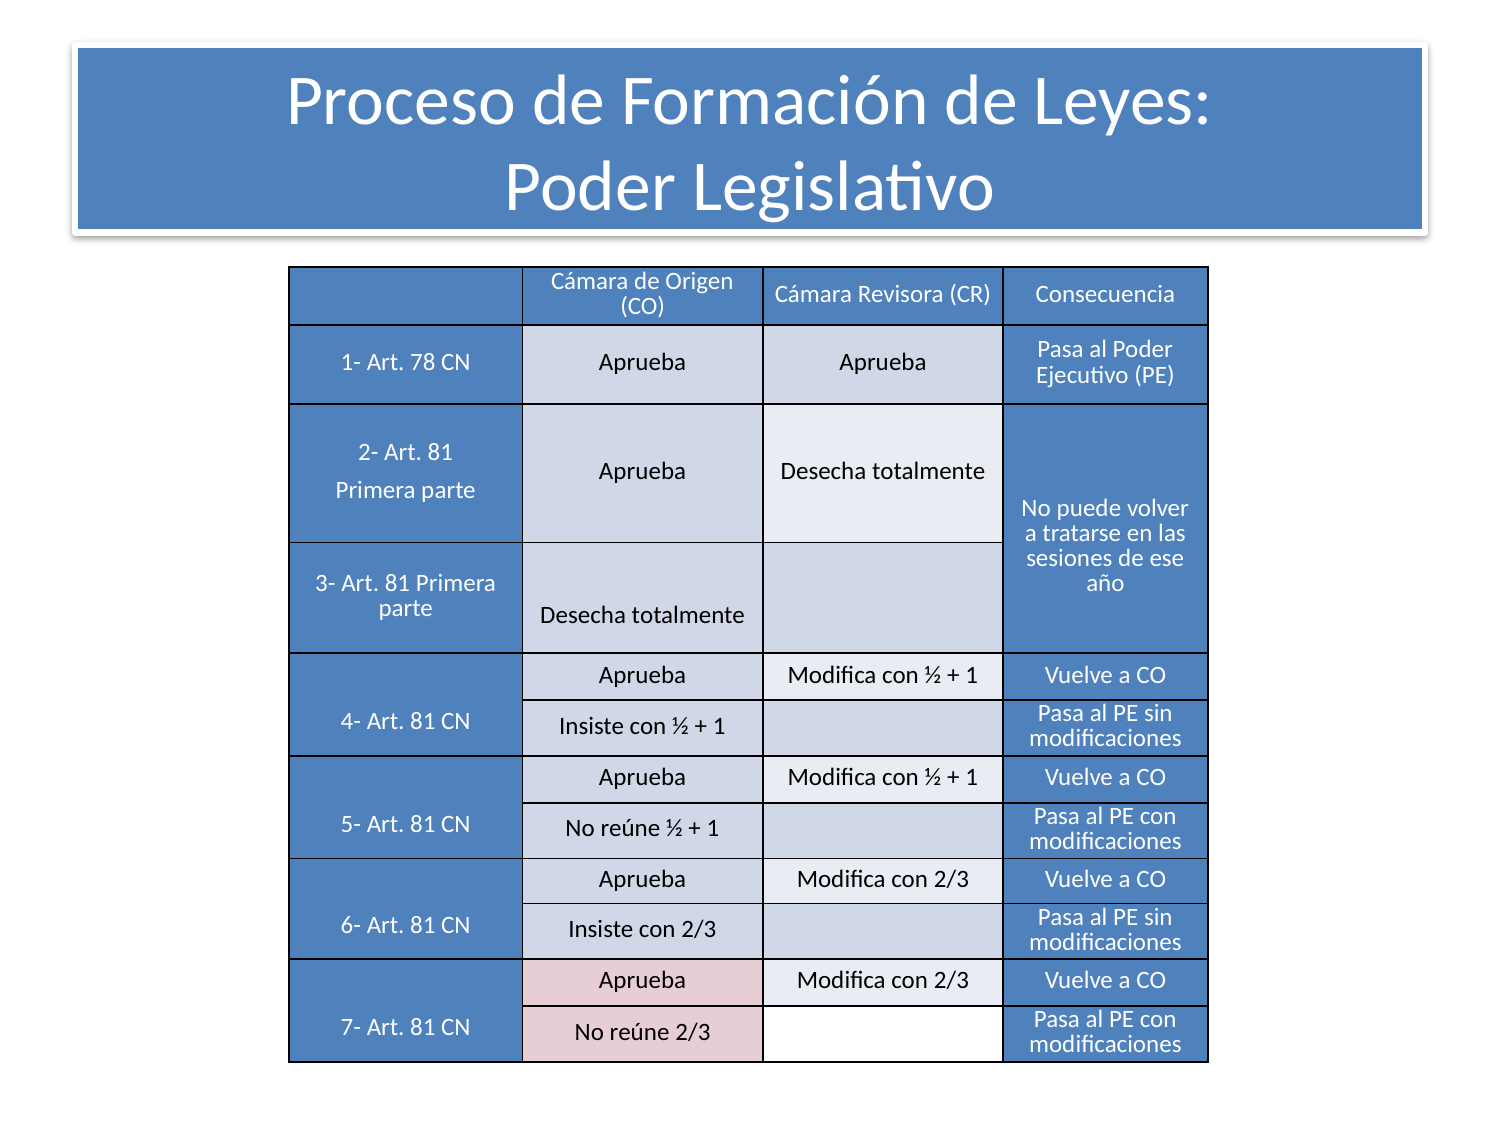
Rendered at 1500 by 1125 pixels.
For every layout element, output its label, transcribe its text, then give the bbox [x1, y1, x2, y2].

table_cell Modifica con 2/3 [764, 960, 1002, 1005]
table_cell [764, 543, 1002, 652]
table_cell 6- Art. 81 CN [290, 859, 522, 958]
title Proceso de Formación de Leyes: Poder Legislativo [72, 42, 1428, 236]
table_cell 1- Art. 78 CN [290, 326, 522, 403]
table_cell Vuelve a CO [1004, 960, 1207, 1005]
table_cell 4- Art. 81 CN [290, 654, 522, 755]
table_cell 5- Art. 81 CN [290, 757, 522, 858]
table_cell Pasa al PE con modificaciones [1004, 1007, 1207, 1061]
table_cell Modifica con ½ + 1 [764, 654, 1002, 699]
table_cell Desecha totalmente [764, 405, 1002, 542]
table_cell Vuelve a CO [1004, 757, 1207, 802]
table_cell Aprueba [523, 960, 762, 1005]
table_cell 2- Art. 81 Primera parte [290, 405, 522, 542]
table_cell [764, 1007, 1002, 1061]
table_cell 7- Art. 81 CN [290, 960, 522, 1061]
table_cell Insiste con 2/3 [523, 904, 762, 958]
table_cell Aprueba [523, 326, 762, 403]
table_cell 3- Art. 81 Primera parte [290, 543, 522, 652]
table_cell Pasa al PE sin modificaciones [1004, 701, 1207, 755]
table_cell [764, 804, 1002, 858]
table_cell [764, 904, 1002, 958]
table_cell Aprueba [523, 654, 762, 699]
table_cell Pasa al Poder Ejecutivo (PE) [1004, 326, 1207, 403]
table_cell Aprueba [764, 326, 1002, 403]
table_cell Aprueba [523, 859, 762, 903]
table_header Consecuencia [1004, 268, 1207, 324]
table_header Cámara Revisora (CR) [764, 268, 1002, 324]
table_cell No reúne 2/3 [523, 1007, 762, 1061]
table_cell Pasa al PE sin modificaciones [1004, 904, 1207, 958]
table_cell Vuelve a CO [1004, 859, 1207, 903]
table_cell Aprueba [523, 757, 762, 802]
table_cell Pasa al PE con modificaciones [1004, 804, 1207, 858]
table_cell Modifica con ½ + 1 [764, 757, 1002, 802]
table_cell Desecha totalmente [523, 543, 762, 652]
table_cell No reúne ½ + 1 [523, 804, 762, 858]
table_cell Vuelve a CO [1004, 654, 1207, 699]
table_cell Insiste con ½ + 1 [523, 701, 762, 755]
table_cell No puede volver a tratarse en las sesiones de ese año [1004, 405, 1207, 652]
table_cell Modifica con 2/3 [764, 859, 1002, 903]
table_cell Aprueba [523, 405, 762, 542]
table_header Cámara de Origen (CO) [523, 268, 762, 324]
table_cell [764, 701, 1002, 755]
table_header [290, 268, 522, 324]
